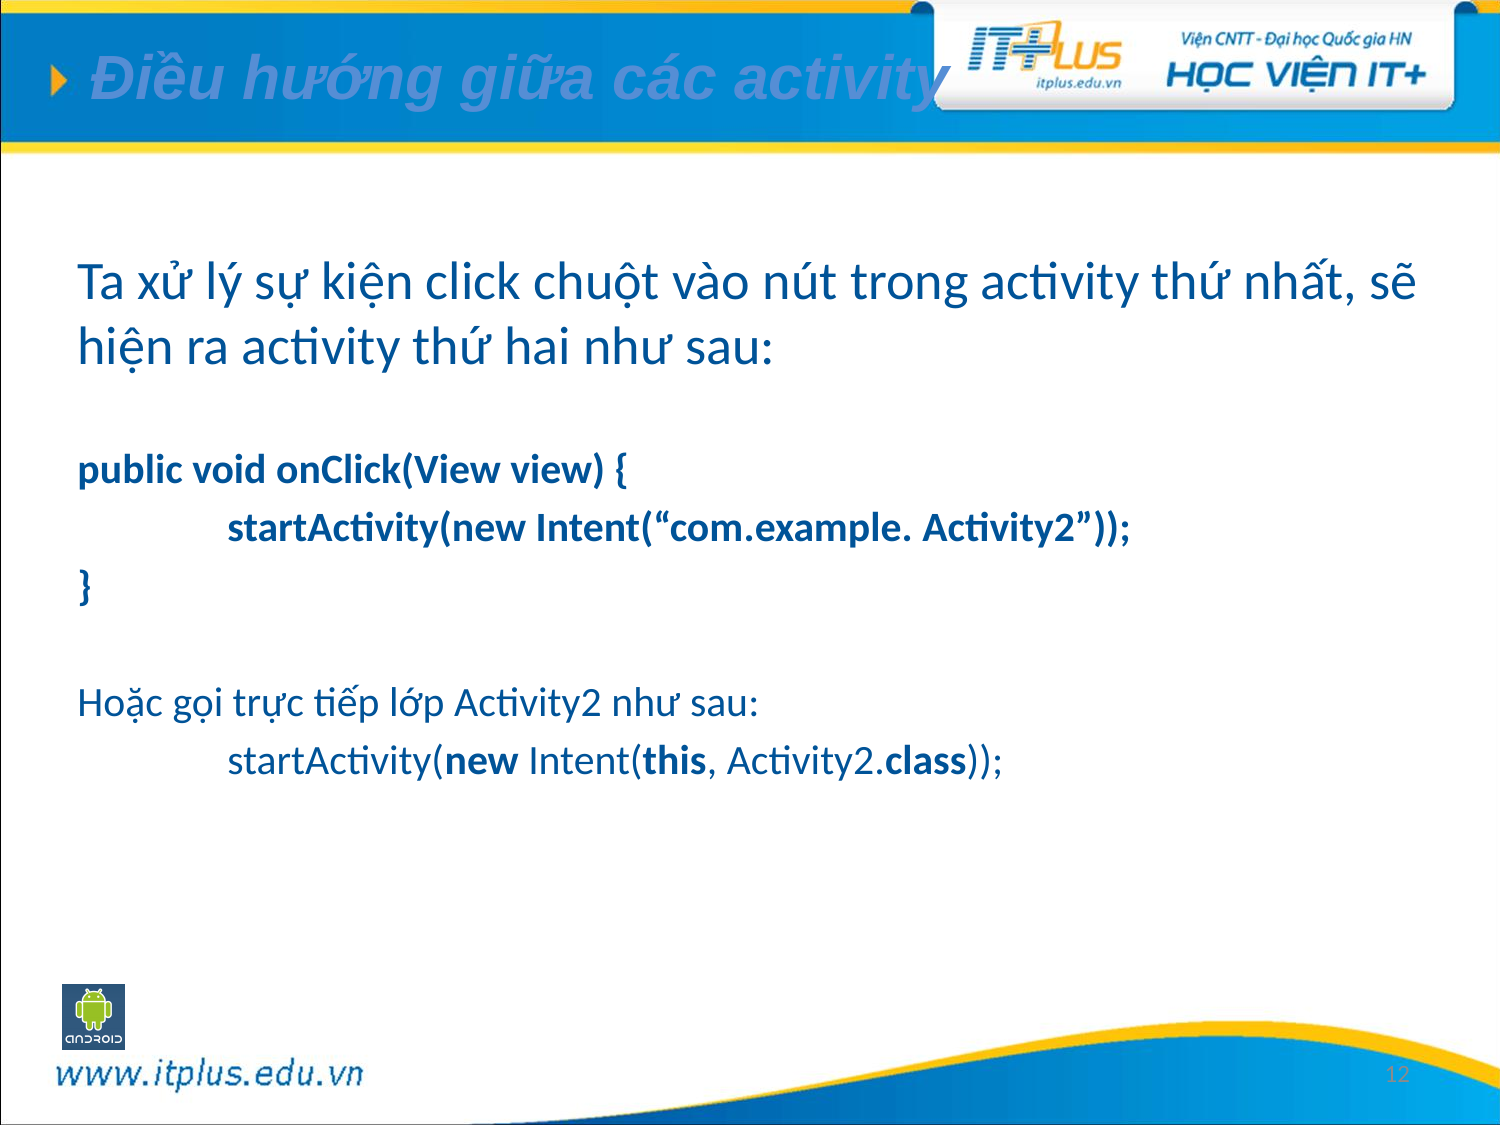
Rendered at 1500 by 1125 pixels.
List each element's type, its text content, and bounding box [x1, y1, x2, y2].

title Điều hướng giữa các activity [75, 24, 1025, 125]
picture [0, 0, 1500, 1125]
list Ta xử lý sự kiện click chuột vào nút trong activity thứ nhất, sẽ hiện ra activity thứ hai như sau: public void onClick(View view) { startActivity(new Intent(“com.example. Activity2”)); } Hoặc gọi trực tiếp lớp Activity2 như sau: startActivity(new Intent(this, Activity2.class)); [62, 237, 1463, 976]
slide_number 12 [1074, 1042, 1425, 1103]
